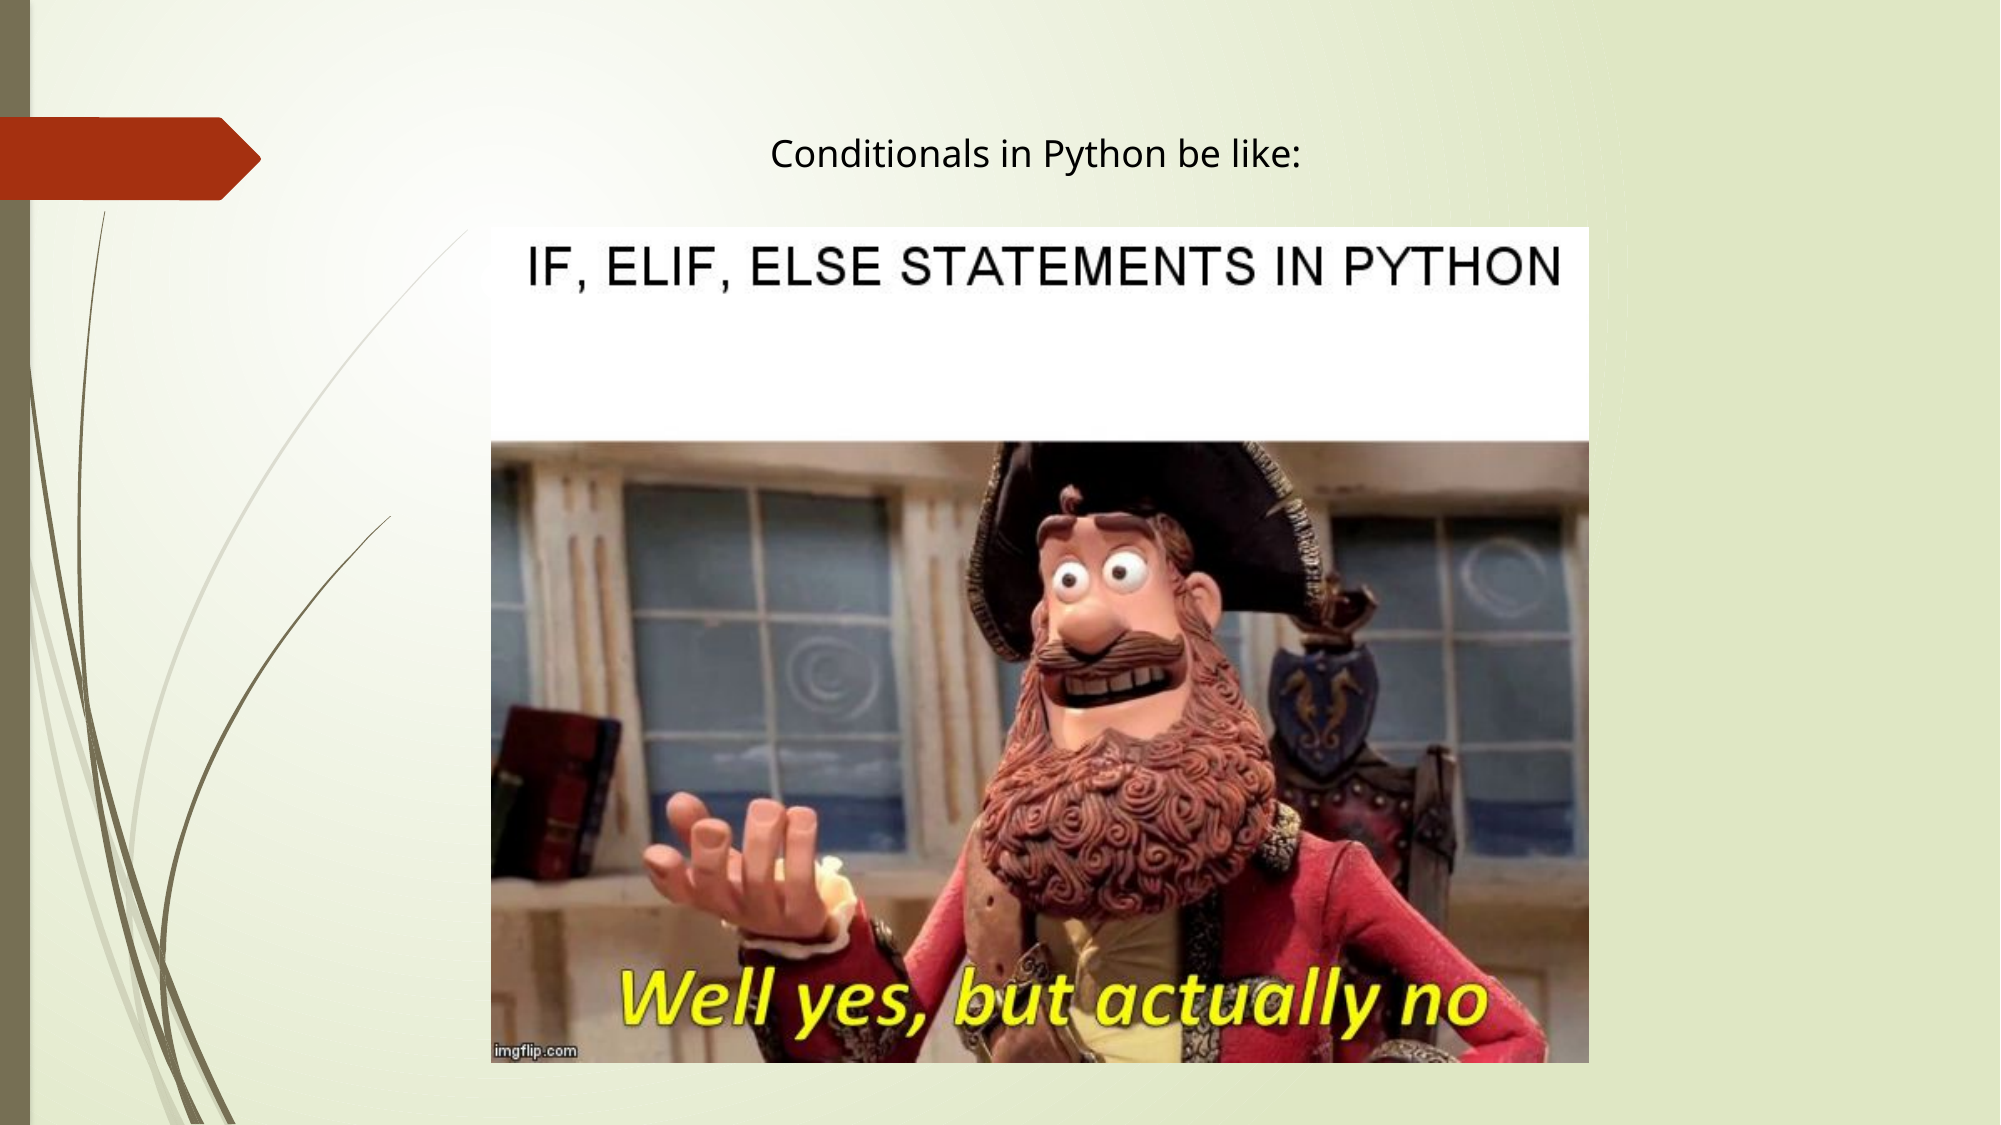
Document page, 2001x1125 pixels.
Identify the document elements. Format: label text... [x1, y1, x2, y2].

picture [490, 227, 1589, 1063]
text_box Conditionals in Python be like: [755, 122, 1433, 183]
